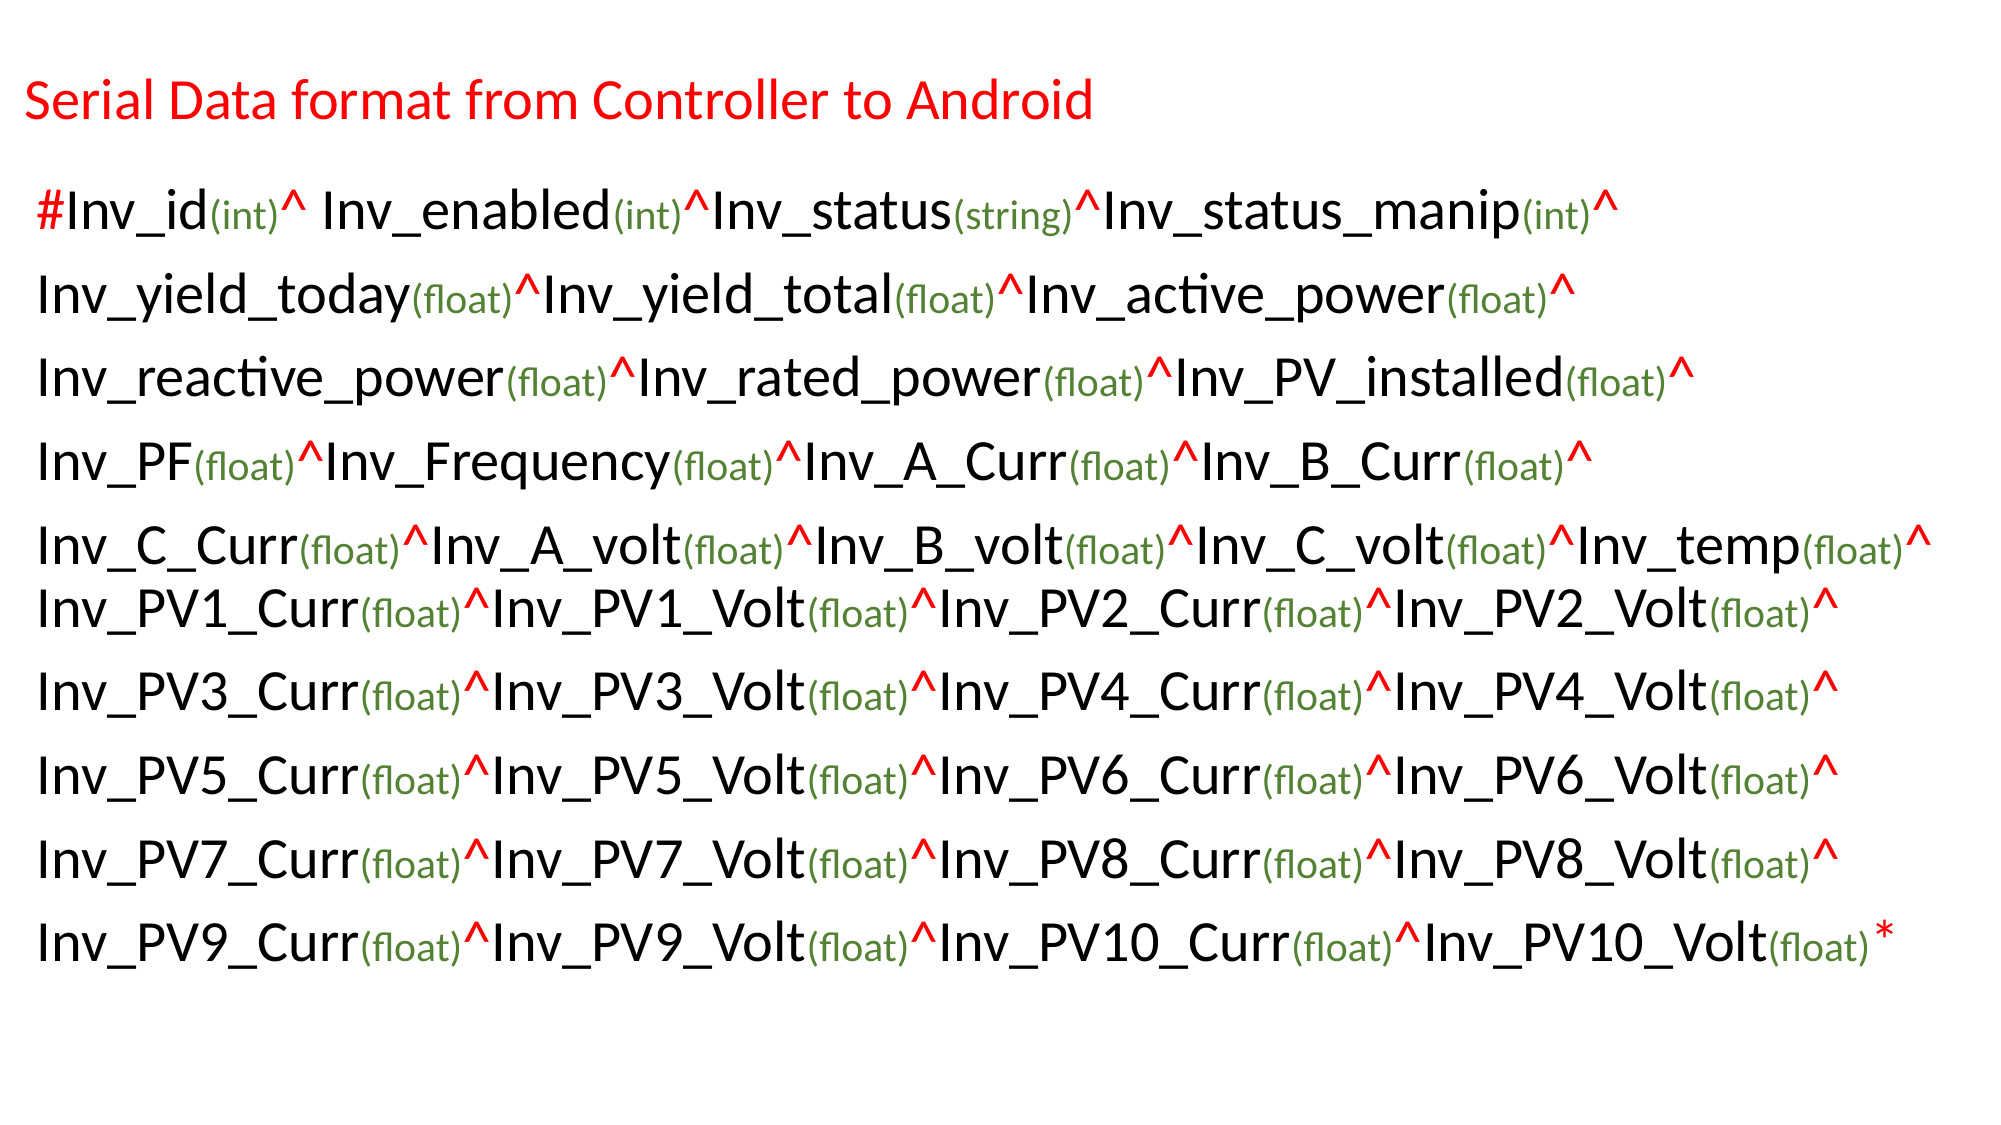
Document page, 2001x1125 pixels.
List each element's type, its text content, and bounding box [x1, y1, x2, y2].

list #Inv_id(int)^ Inv_enabled(int)^Inv_status(string)^Inv_status_manip(int)^ Inv_yield_today(float)^Inv_yield_total(float)^Inv_active_power(float)^ Inv_reactive_power(float)^Inv_rated_power(float)^Inv_PV_installed(float)^ Inv_PF(float)^Inv_Frequency(float)^Inv_A_Curr(float)^Inv_B_Curr(float)^ Inv_C_Curr(float)^Inv_A_volt(float)^Inv_B_volt(float)^Inv_C_volt(float)^Inv_temp(float)^ Inv_PV1_Curr(float)^Inv_PV1_Volt(float)^Inv_PV2_Curr(float)^Inv_PV2_Volt(float)^ Inv_PV3_Curr(float)^Inv_PV3_Volt(float)^Inv_PV4_Curr(float)^Inv_PV4_Volt(float)^ Inv_PV5_Curr(float)^Inv_PV5_Volt(float)^Inv_PV6_Curr(float)^Inv_PV6_Volt(float)^ Inv_PV7_Curr(float)^Inv_PV7_Volt(float)^Inv_PV8_Curr(float)^Inv_PV8_Volt(float)^ Inv_PV9_Curr(float)^Inv_PV9_Volt(float)^Inv_PV10_Curr(float)^Inv_PV10_Volt(float)* [21, 171, 1984, 1007]
text_box Serial Data format from Controller to Android [10, 61, 1973, 142]
